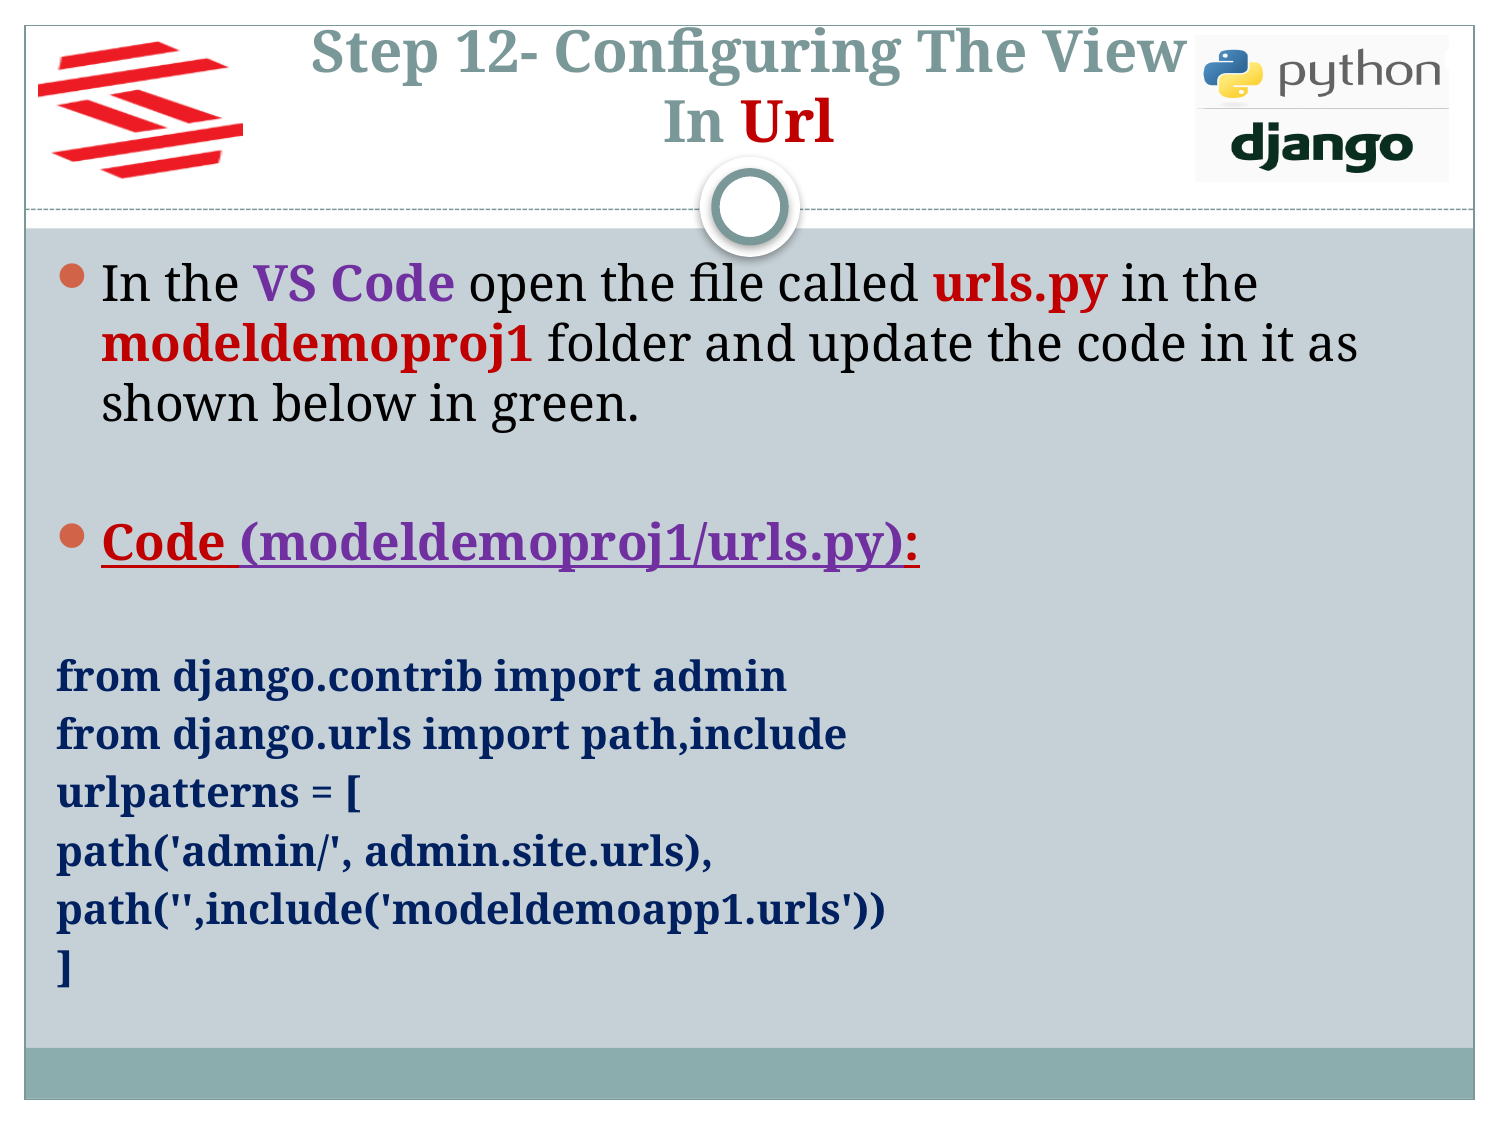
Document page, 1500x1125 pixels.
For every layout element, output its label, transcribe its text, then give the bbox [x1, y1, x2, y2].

picture [1195, 34, 1449, 183]
picture [37, 40, 243, 185]
list In the VS Code open the file called urls.py in the modeldemoproj1 folder and update the code in it as shown below in green. Code (modeldemoproj1/urls.py): from django.contrib import admin from django.urls import path,include urlpatterns = [ path('admin/', admin.site.urls), path('',include('modeldemoapp1.urls')) ] [41, 243, 1471, 1125]
title Step 12- Configuring The View In Url [237, 37, 1190, 162]
